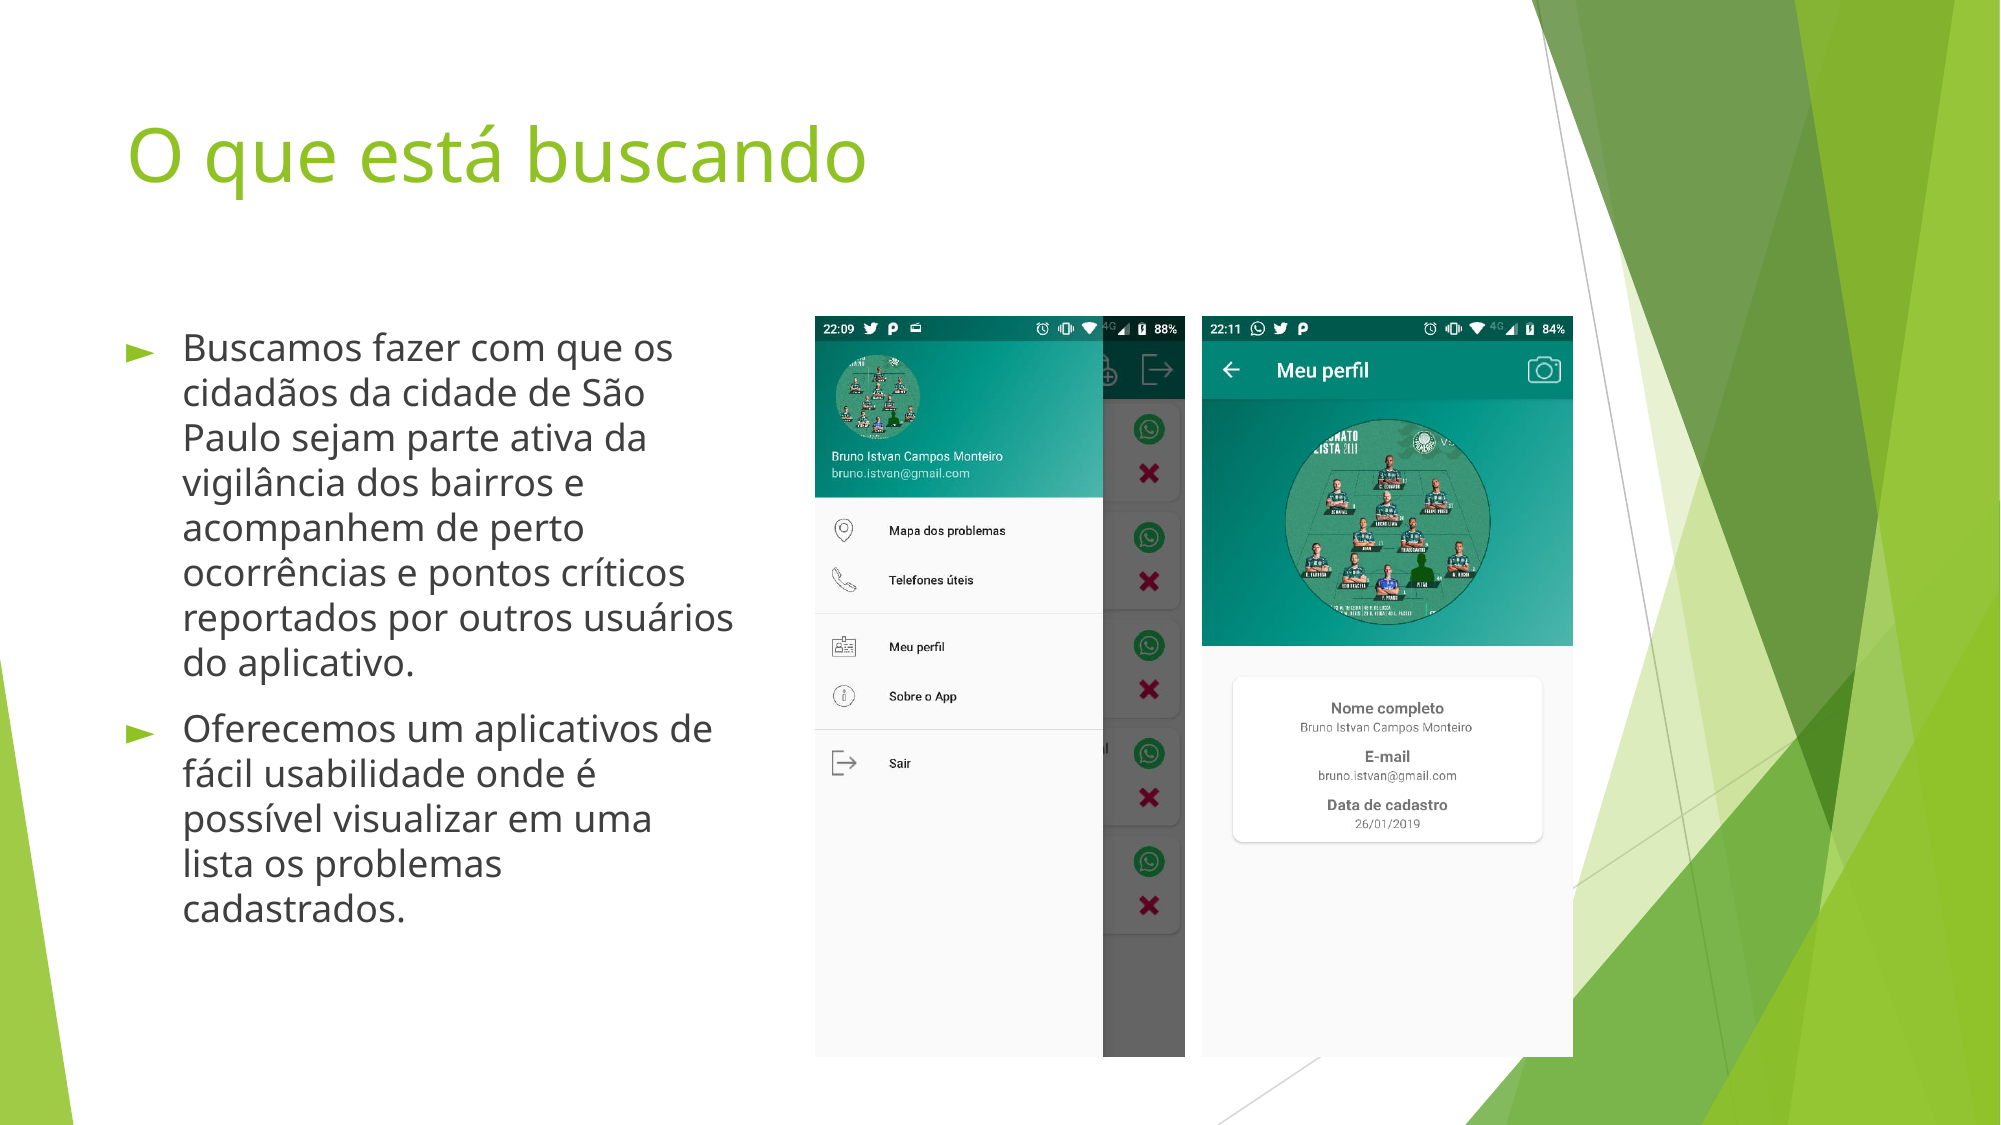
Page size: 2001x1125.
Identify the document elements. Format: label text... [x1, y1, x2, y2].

picture [1202, 316, 1573, 1057]
picture [814, 316, 1186, 1057]
list Buscamos fazer com que os cidadãos da cidade de São Paulo sejam parte ativa da vigilância dos bairros e acompanhem de perto ocorrências e pontos críticos reportados por outros usuários do aplicativo. Oferecemos um aplicativos de fácil usabilidade onde é possível visualizar em uma lista os problemas cadastrados. [111, 316, 750, 991]
title O que está buscando [111, 99, 1522, 317]
